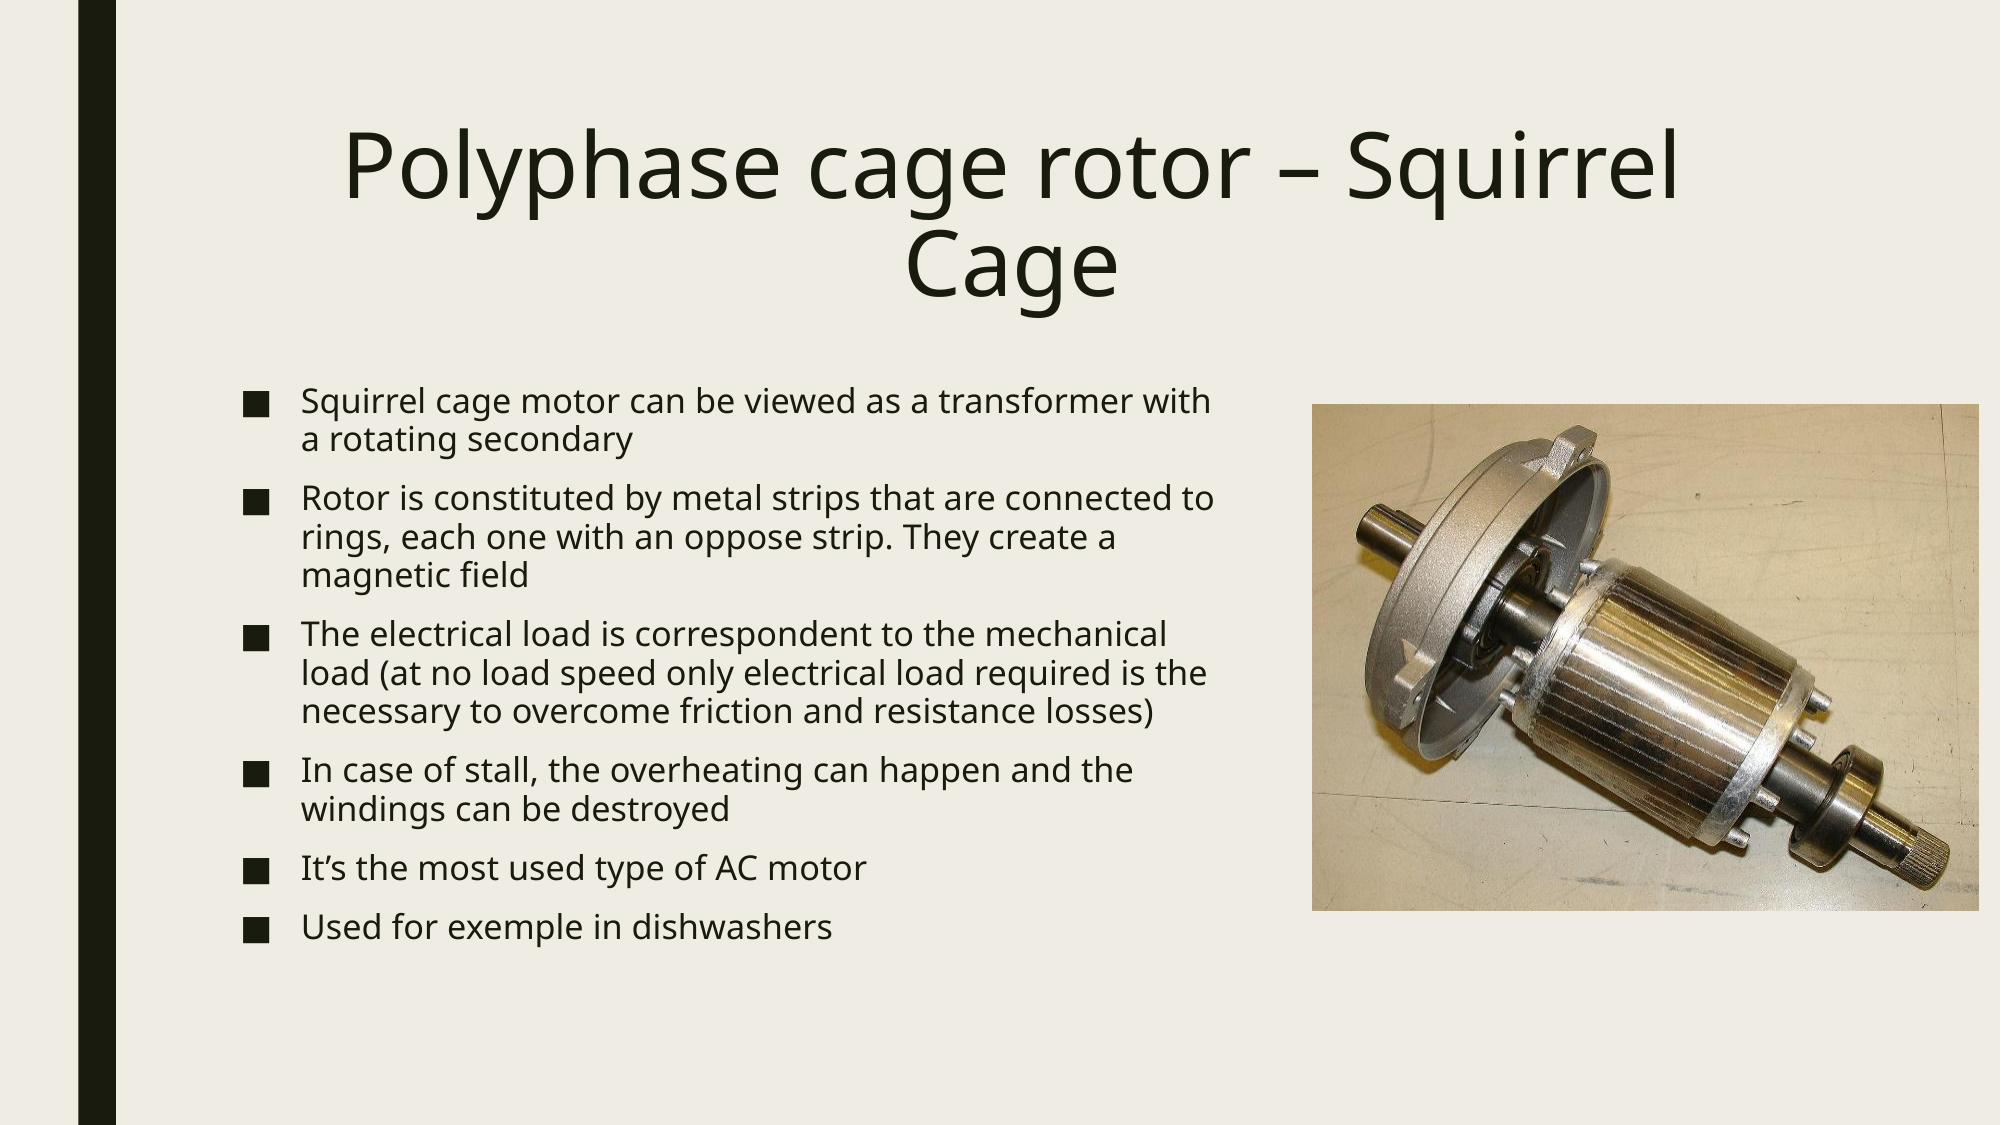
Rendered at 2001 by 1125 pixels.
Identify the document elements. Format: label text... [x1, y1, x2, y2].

list Squirrel cage motor can be viewed as a transformer with a rotating secondary Rotor is constituted by metal strips that are connected to rings, each one with an oppose strip. They create a magnetic field The electrical load is correspondent to the mechanical load (at no load speed only electrical load required is the necessary to overcome friction and resistance losses) In case of stall, the overheating can happen and the windings can be destroyed It’s the most used type of AC motor Used for exemple in dishwashers [225, 375, 1231, 963]
picture [1311, 404, 1979, 911]
title Polyphase cage rotor – Squirrel Cage [225, 112, 1800, 357]
